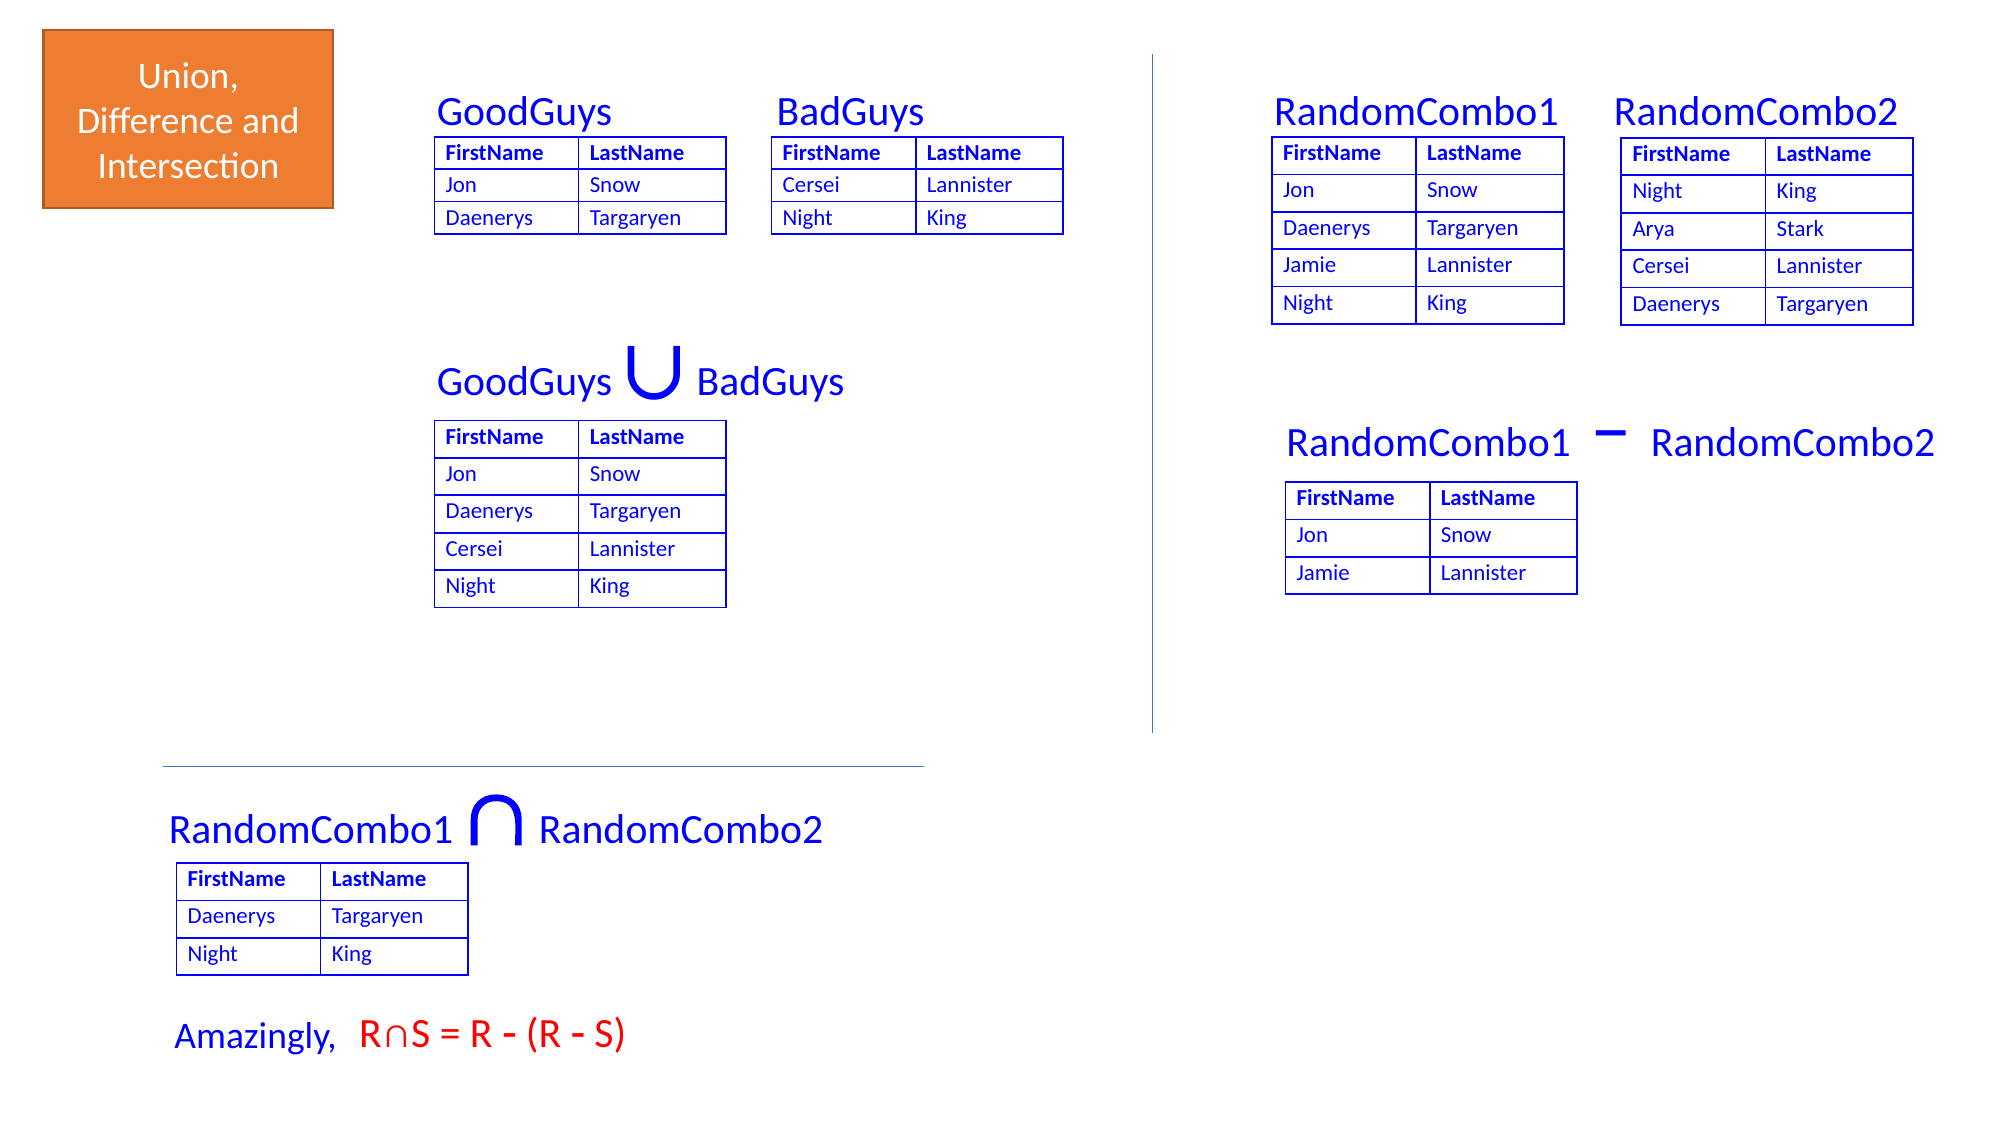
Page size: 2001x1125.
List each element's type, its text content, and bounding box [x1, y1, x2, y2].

table_header LastName [917, 138, 1062, 168]
table_cell Targaryen [321, 901, 467, 937]
table_cell Jon [435, 170, 578, 201]
text_box GoodGuys [422, 76, 648, 142]
table_cell Daenerys [1622, 288, 1765, 324]
text_box R∩S = R - (R - S) [344, 998, 663, 1064]
table_cell Daenerys [435, 496, 578, 532]
table_cell Night [1622, 176, 1765, 212]
table_cell Arya [1622, 214, 1765, 249]
table_header FirstName [1286, 483, 1429, 519]
table_cell Targaryen [579, 496, 725, 532]
table_cell Lannister [1766, 251, 1912, 287]
table_cell Targaryen [1766, 288, 1912, 324]
table_header FirstName [1273, 142, 1415, 174]
table_cell King [321, 939, 467, 974]
table_cell Daenerys [435, 202, 578, 233]
table_cell Jamie [1273, 250, 1415, 286]
text_box RandomCombo1 [1259, 76, 1578, 142]
table_header LastName [321, 864, 467, 900]
table_header LastName [1431, 483, 1576, 519]
table_cell Jon [1286, 520, 1429, 556]
table_cell Cersei [1622, 251, 1765, 287]
table_header FirstName [435, 142, 578, 168]
text_box Union, Difference and Intersection [42, 29, 334, 209]
table_cell Snow [1431, 520, 1576, 556]
table_cell Targaryen [579, 202, 725, 233]
table_header LastName [579, 421, 725, 457]
table_cell King [917, 202, 1062, 233]
table_cell Lannister [917, 170, 1062, 201]
table_cell Jamie [1286, 558, 1429, 593]
table_cell Snow [1417, 175, 1563, 211]
table_header FirstName [1622, 139, 1765, 174]
table_cell King [579, 571, 725, 607]
table_cell Targaryen [1417, 213, 1563, 248]
table_cell Lannister [579, 534, 725, 569]
text_box BadGuys [761, 76, 968, 142]
table_cell Lannister [1417, 250, 1563, 286]
table_cell Daenerys [177, 901, 320, 937]
table_cell Cersei [435, 534, 578, 569]
table_header FirstName [435, 421, 578, 457]
table_cell Night [1273, 287, 1415, 323]
table_cell Night [772, 202, 915, 233]
text_box Amazingly, [159, 1003, 371, 1064]
table_cell Stark [1766, 214, 1912, 249]
text_box GoodGuys ∪ BadGuys [422, 304, 862, 420]
table_header LastName [1417, 142, 1563, 174]
table_header LastName [579, 138, 725, 168]
table_cell Jon [435, 459, 578, 494]
table_header FirstName [177, 864, 320, 900]
table_cell King [1417, 287, 1563, 323]
text_box RandomCombo1 – RandomCombo2 [1271, 365, 1961, 481]
table_cell Snow [579, 170, 725, 201]
table_cell Lannister [1431, 558, 1576, 593]
table_cell Jon [1273, 175, 1415, 211]
table_cell Night [435, 571, 578, 607]
table_cell King [1766, 176, 1912, 212]
table_cell Night [177, 939, 320, 974]
table_header LastName [1766, 139, 1912, 174]
text_box RandomCombo2 [1599, 76, 1918, 142]
table_header FirstName [772, 142, 915, 168]
table_cell Snow [579, 459, 725, 494]
text_box RandomCombo1 Ç RandomCombo2 [154, 753, 844, 868]
table_cell Daenerys [1273, 213, 1415, 248]
table_cell Cersei [772, 170, 915, 201]
